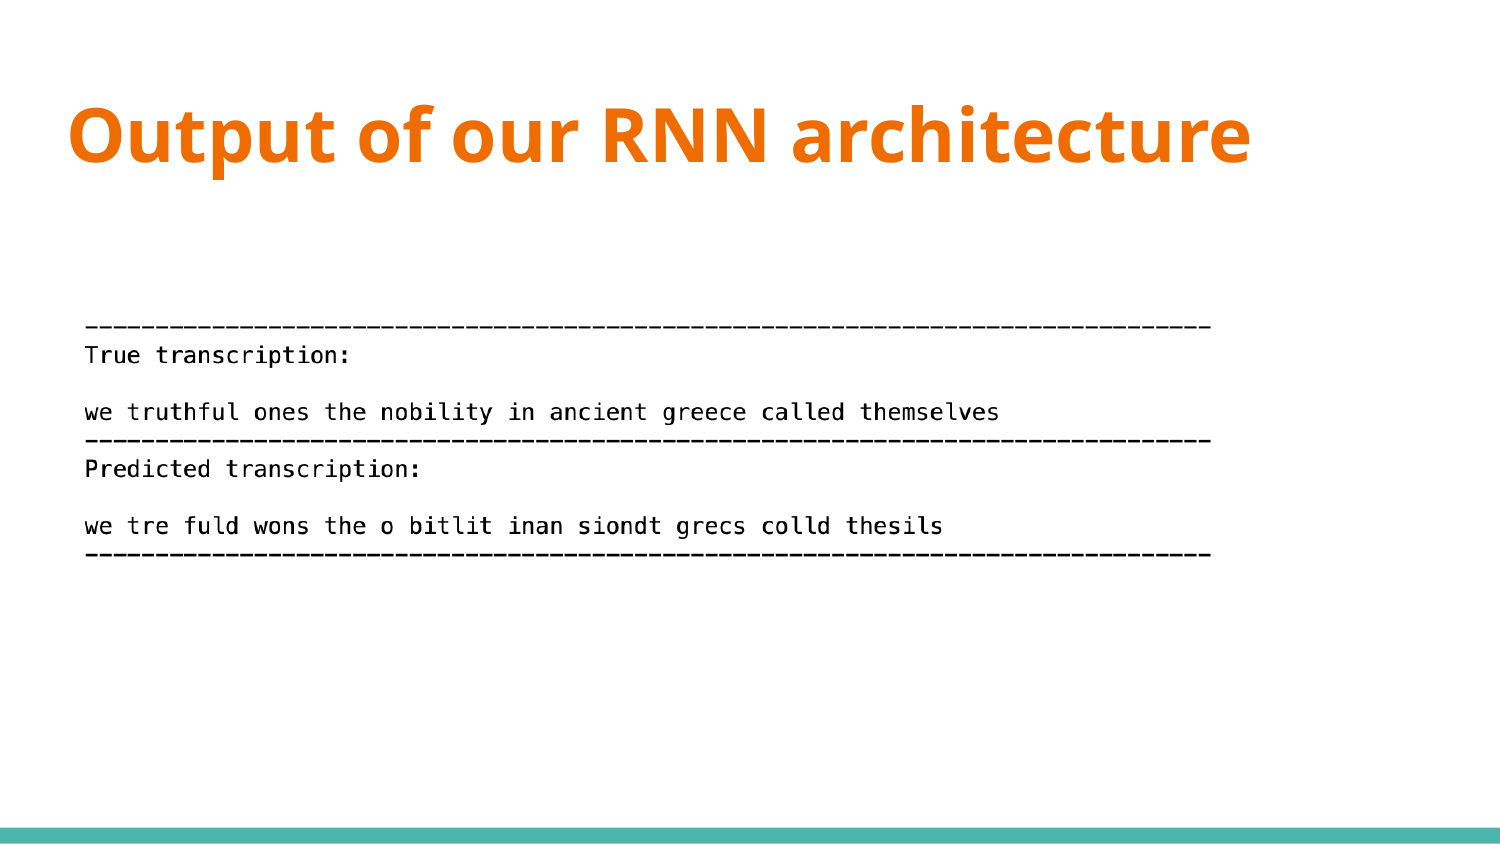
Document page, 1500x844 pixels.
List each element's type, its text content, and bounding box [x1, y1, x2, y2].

picture [50, 311, 1307, 610]
title Output of our RNN architecture [51, 72, 1449, 189]
